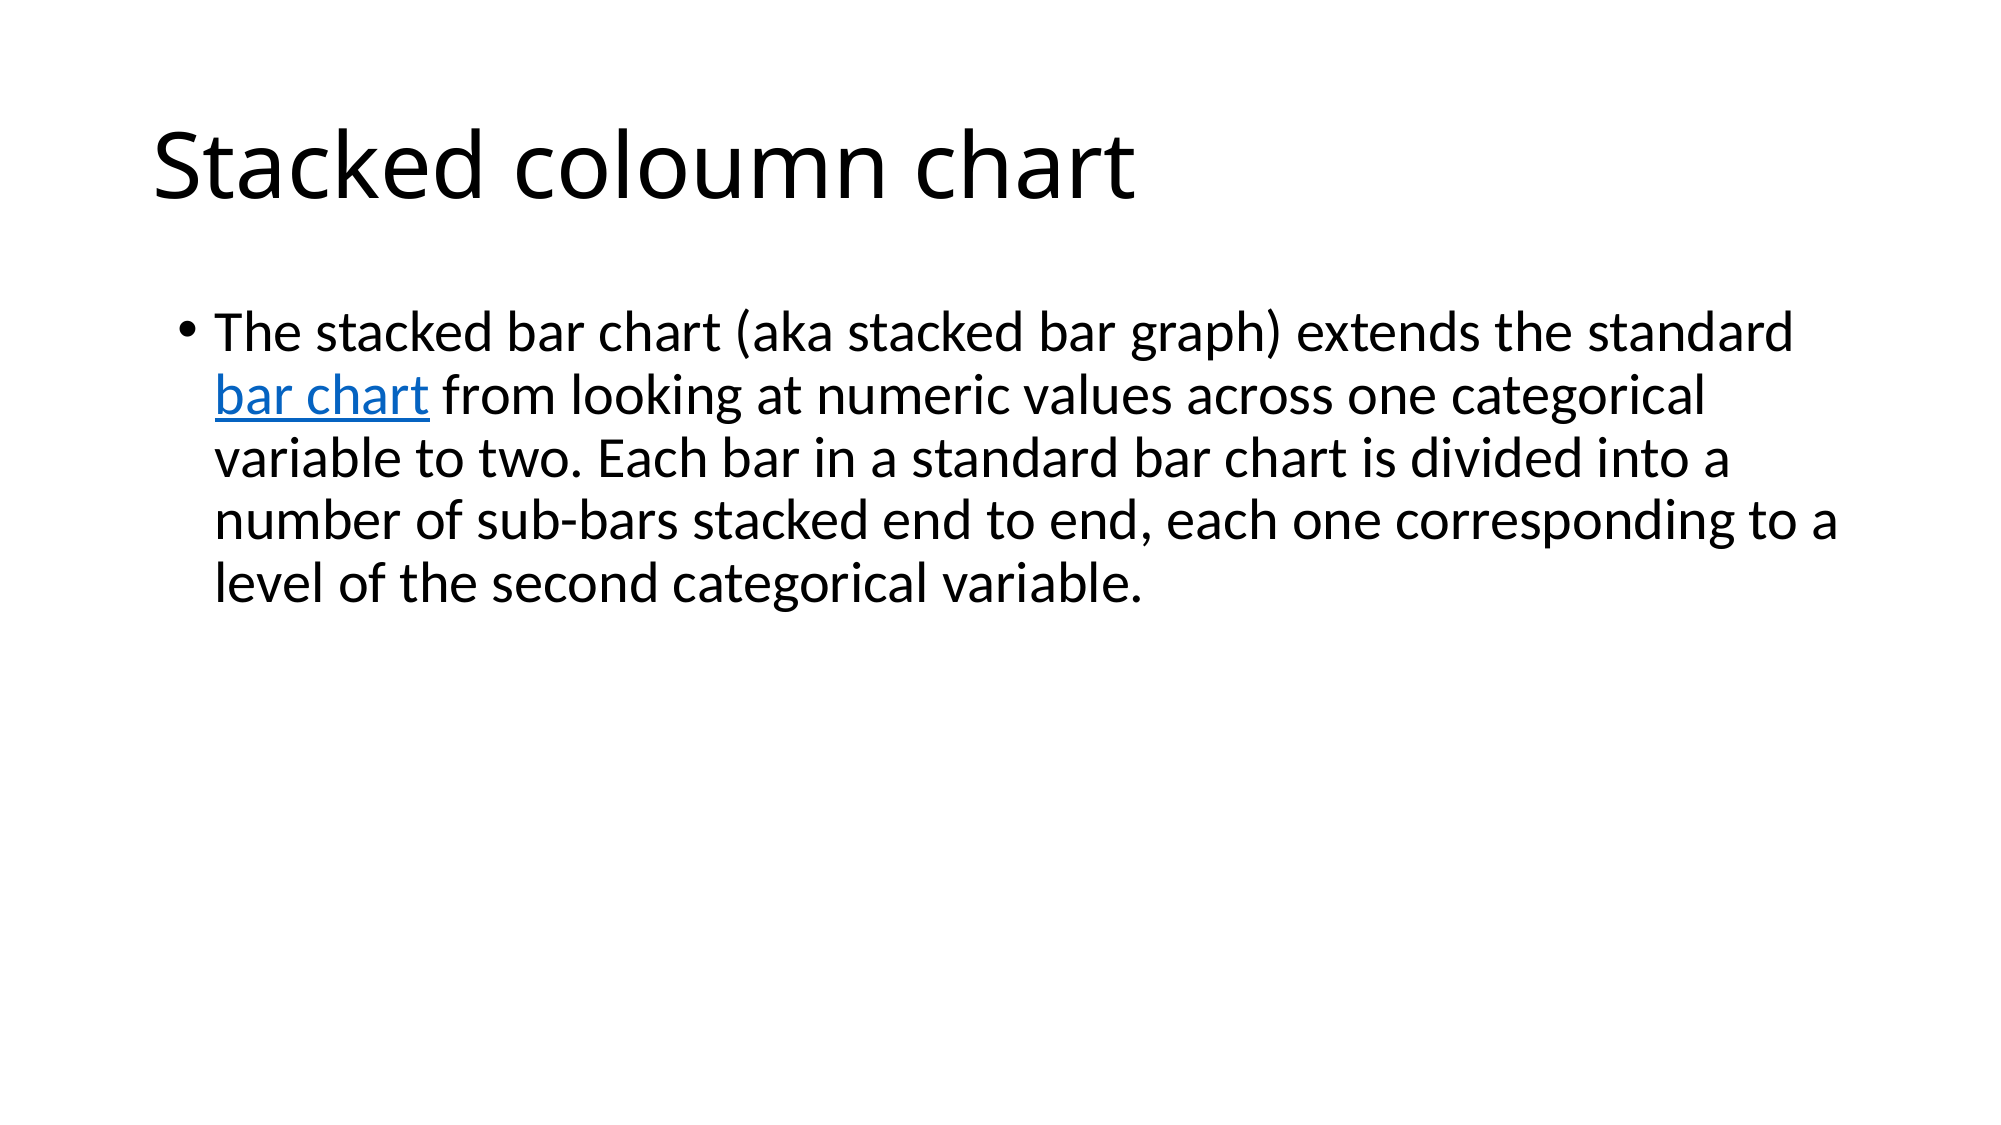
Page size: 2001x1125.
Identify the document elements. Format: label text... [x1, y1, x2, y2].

title Stacked coloumn chart [137, 59, 1863, 278]
list The stacked bar chart (aka stacked bar graph) extends the standard bar chart from looking at numeric values across one categorical variable to two. Each bar in a standard bar chart is divided into a number of sub-bars stacked end to end, each one corresponding to a level of the second categorical variable. [162, 293, 1863, 804]
